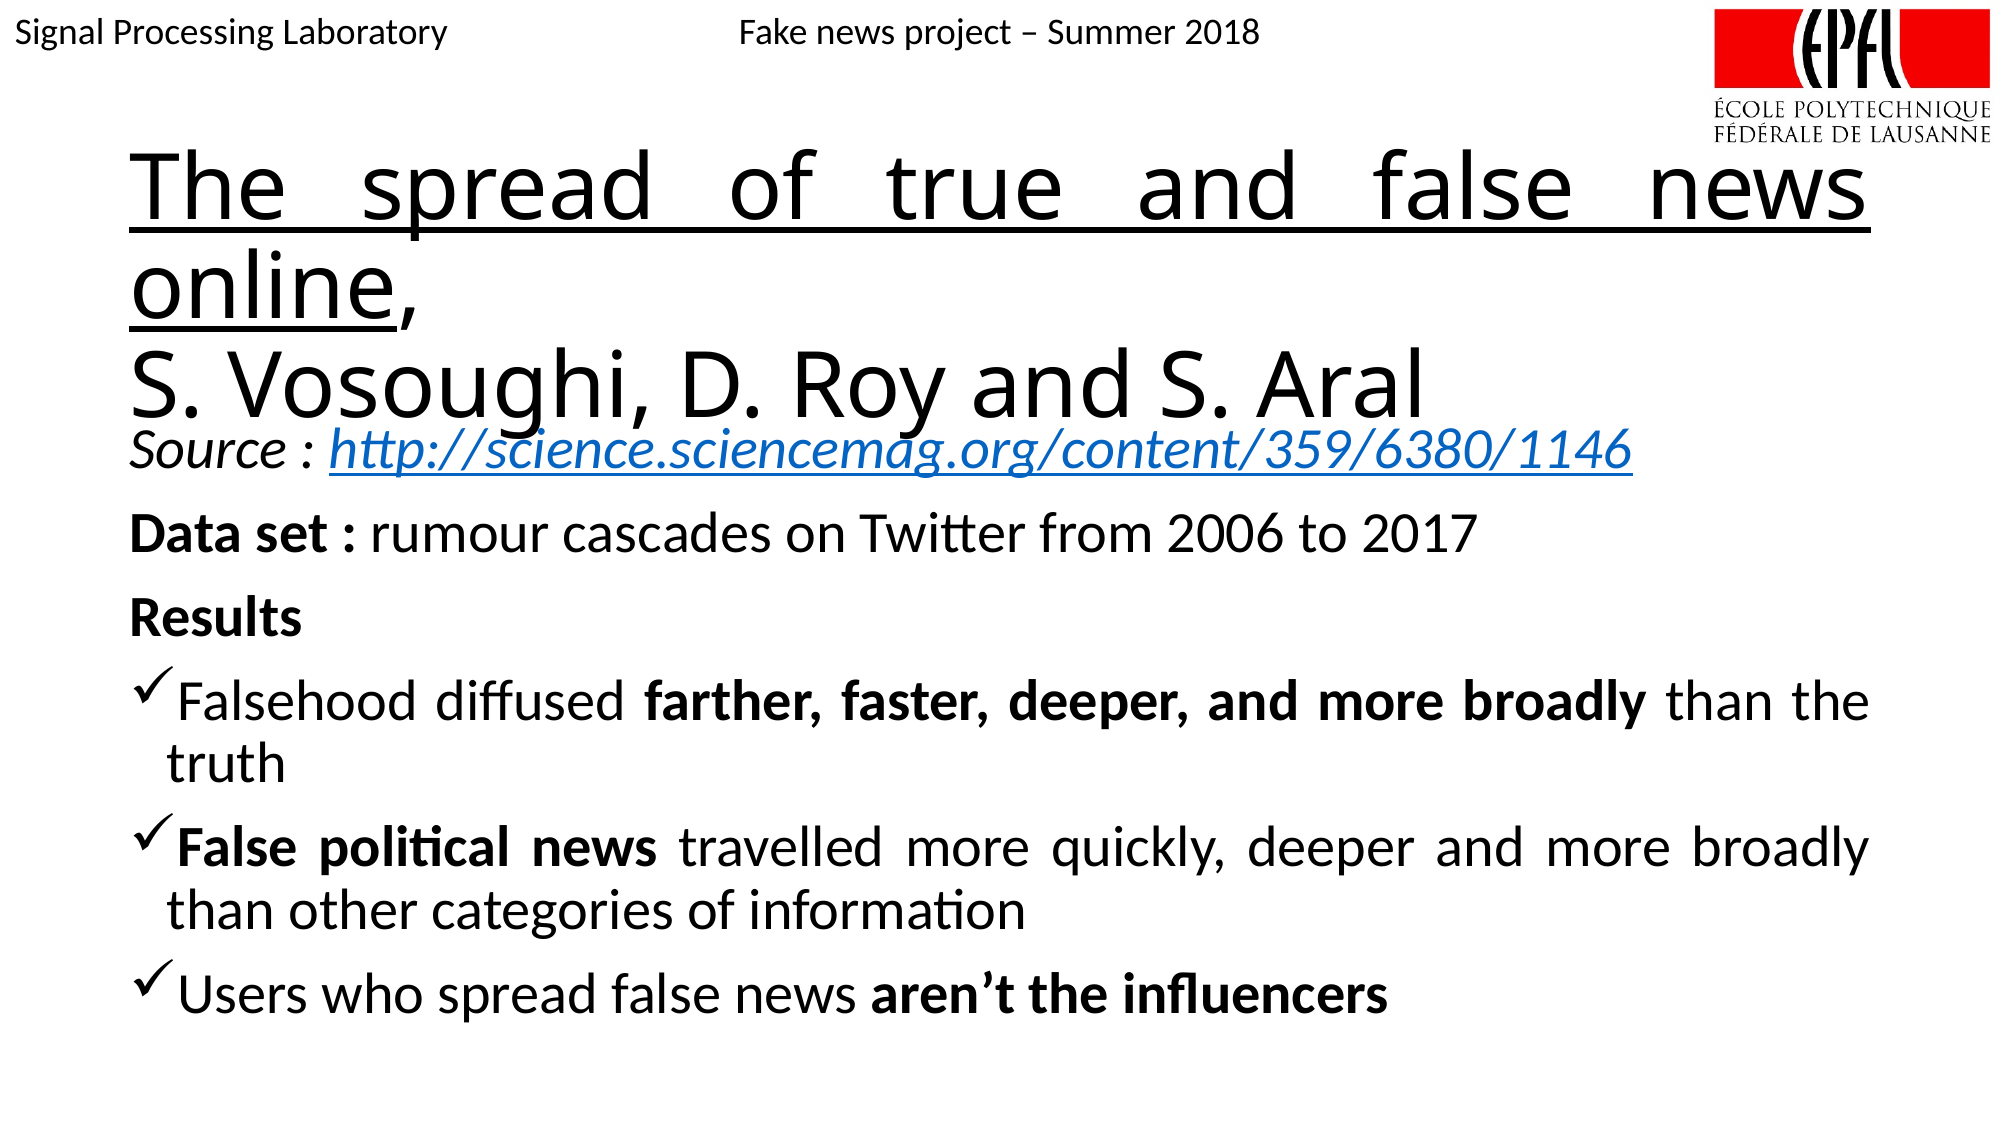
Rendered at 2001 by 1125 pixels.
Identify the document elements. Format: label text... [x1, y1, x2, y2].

list Source : http://science.sciencemag.org/content/359/6380/1146 Data set : rumour cascades on Twitter from 2006 to 2017 Results Falsehood diffused farther, faster, deeper, and more broadly than the truth False political news travelled more quickly, deeper and more broadly than other categories of information Users who spread false news aren’t the influencers [114, 411, 1886, 1079]
picture [1704, 0, 2000, 152]
title The spread of true and false news online, S. Vosoughi, D. Roy and S. Aral [114, 180, 1886, 398]
